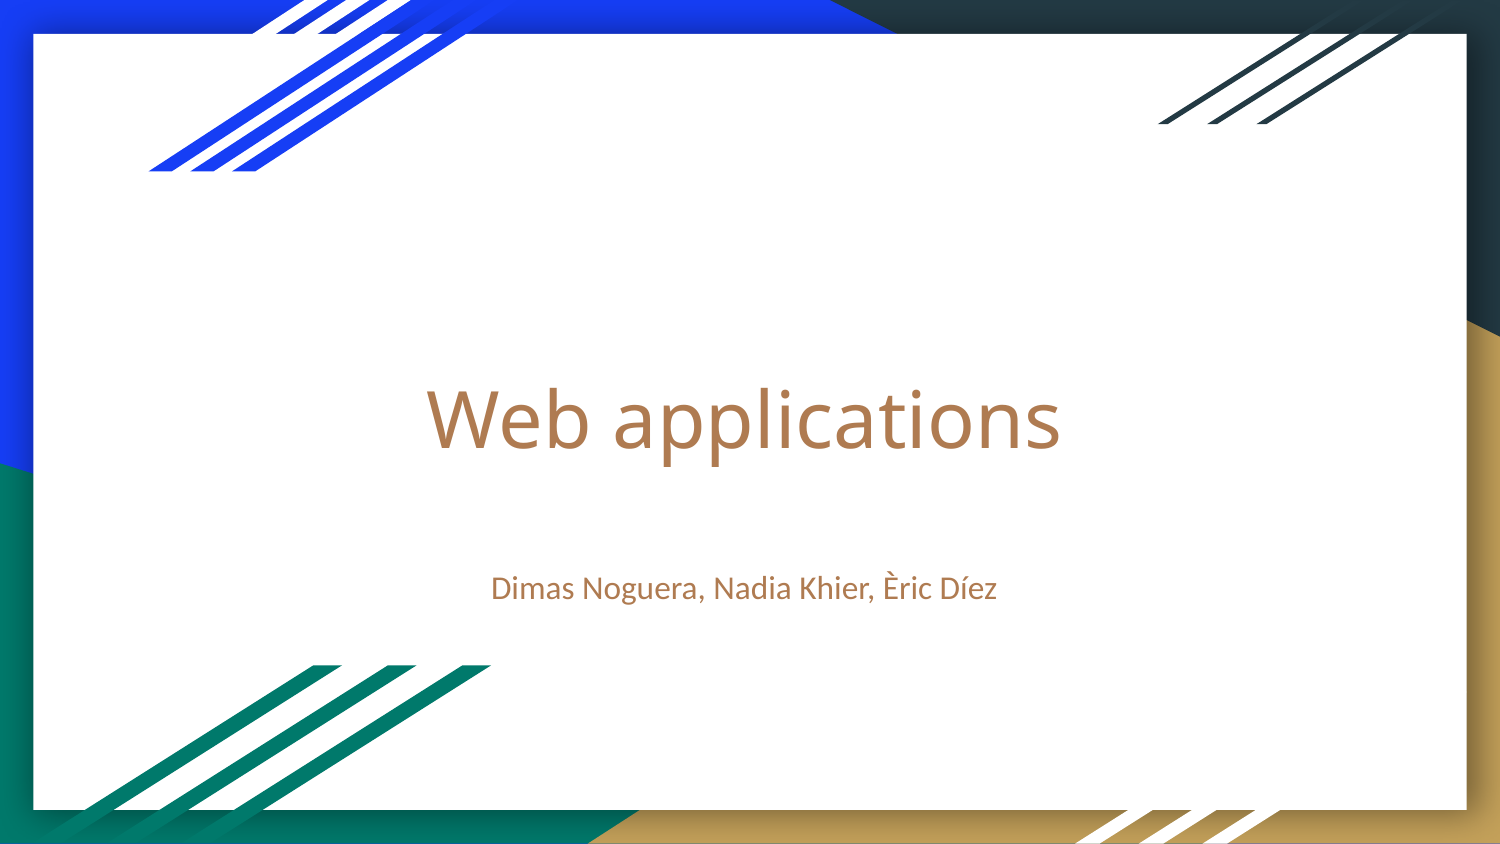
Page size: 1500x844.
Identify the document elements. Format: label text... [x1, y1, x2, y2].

subtitle Dimas Noguera, Nadia Khier, Èric Díez [304, 559, 1185, 646]
title Web applications [304, 298, 1185, 537]
